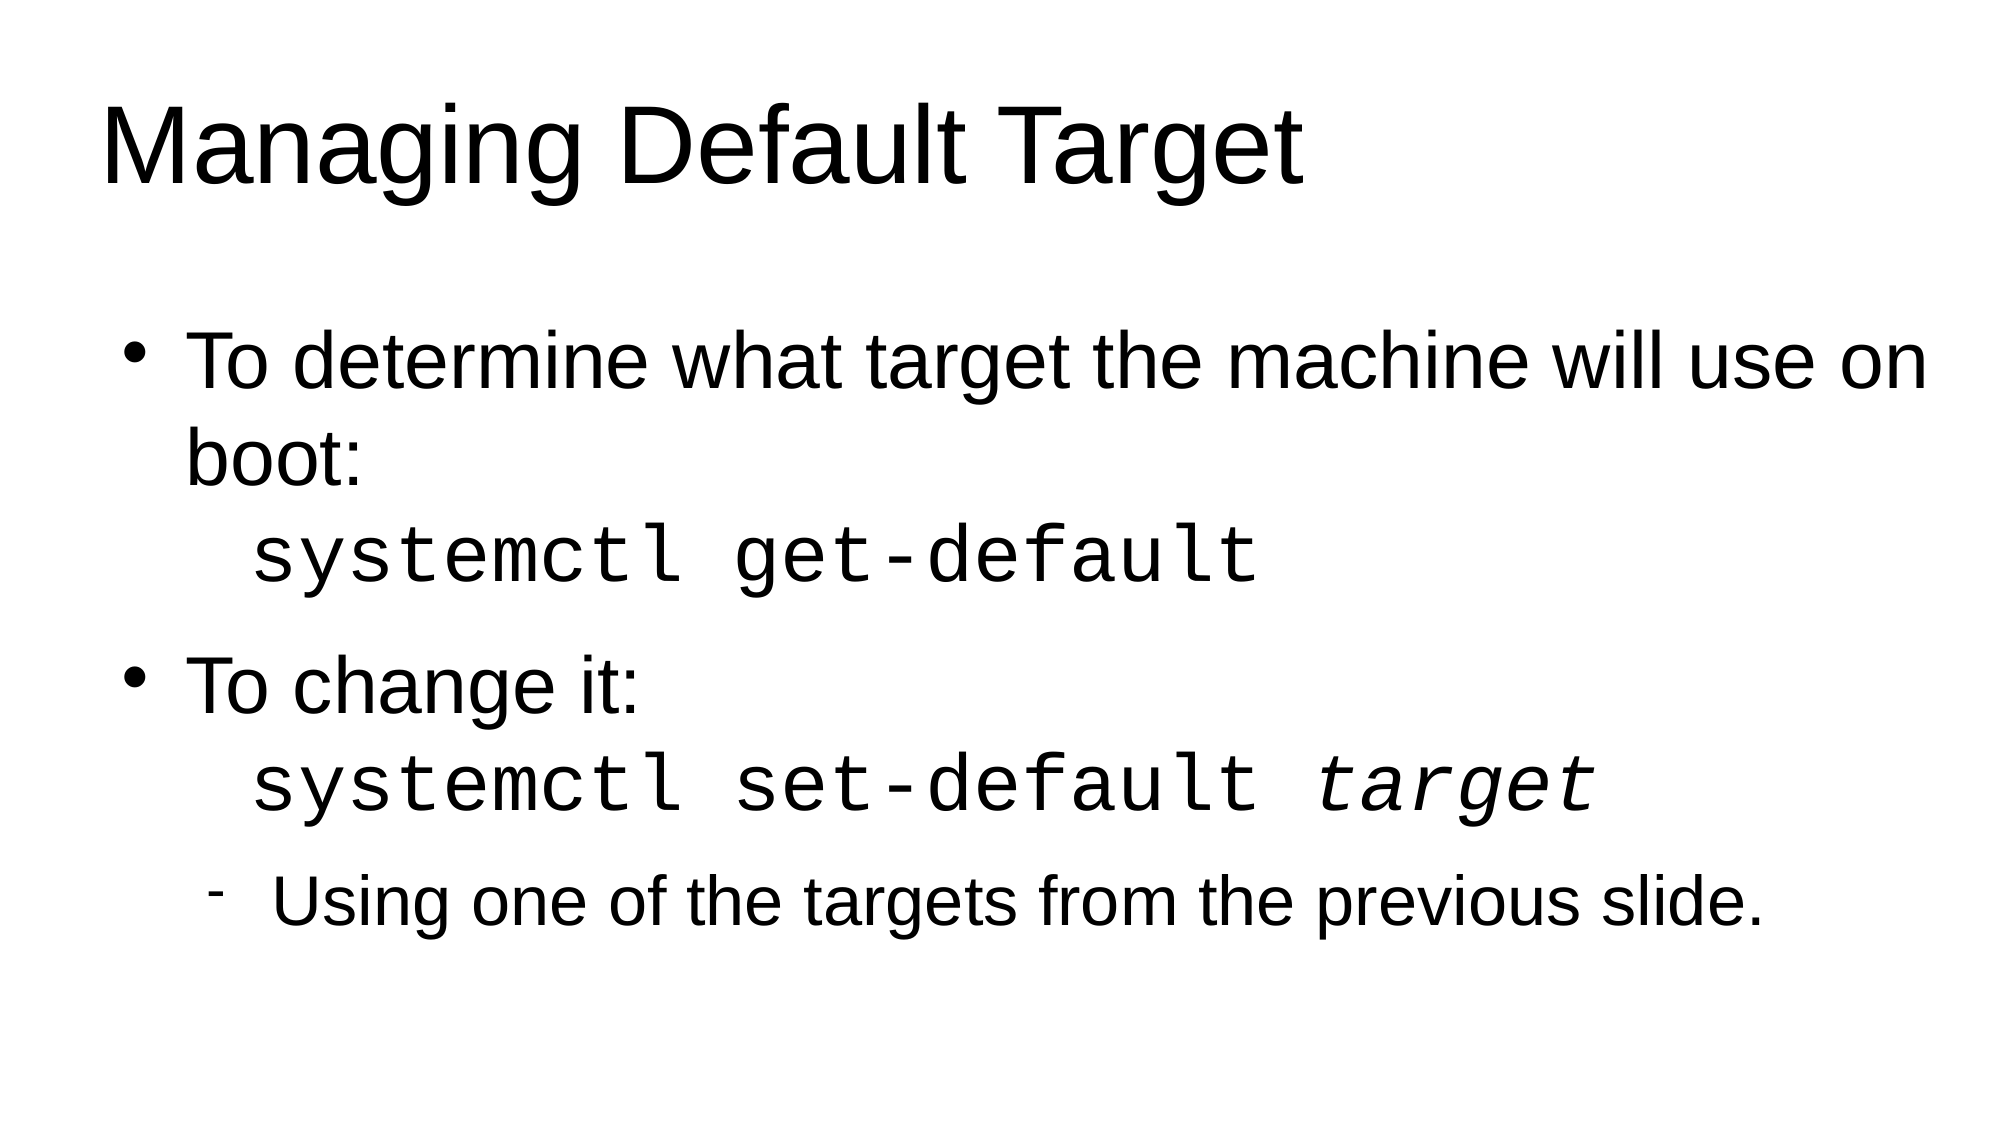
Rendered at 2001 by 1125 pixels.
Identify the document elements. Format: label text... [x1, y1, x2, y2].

text_box To determine what target the machine will use on boot: systemctl get-default To change it: systemctl set-default target Using one of the targets from the previous slide. [99, 308, 1937, 1081]
text_box Managing Default Target [100, 44, 1900, 233]
